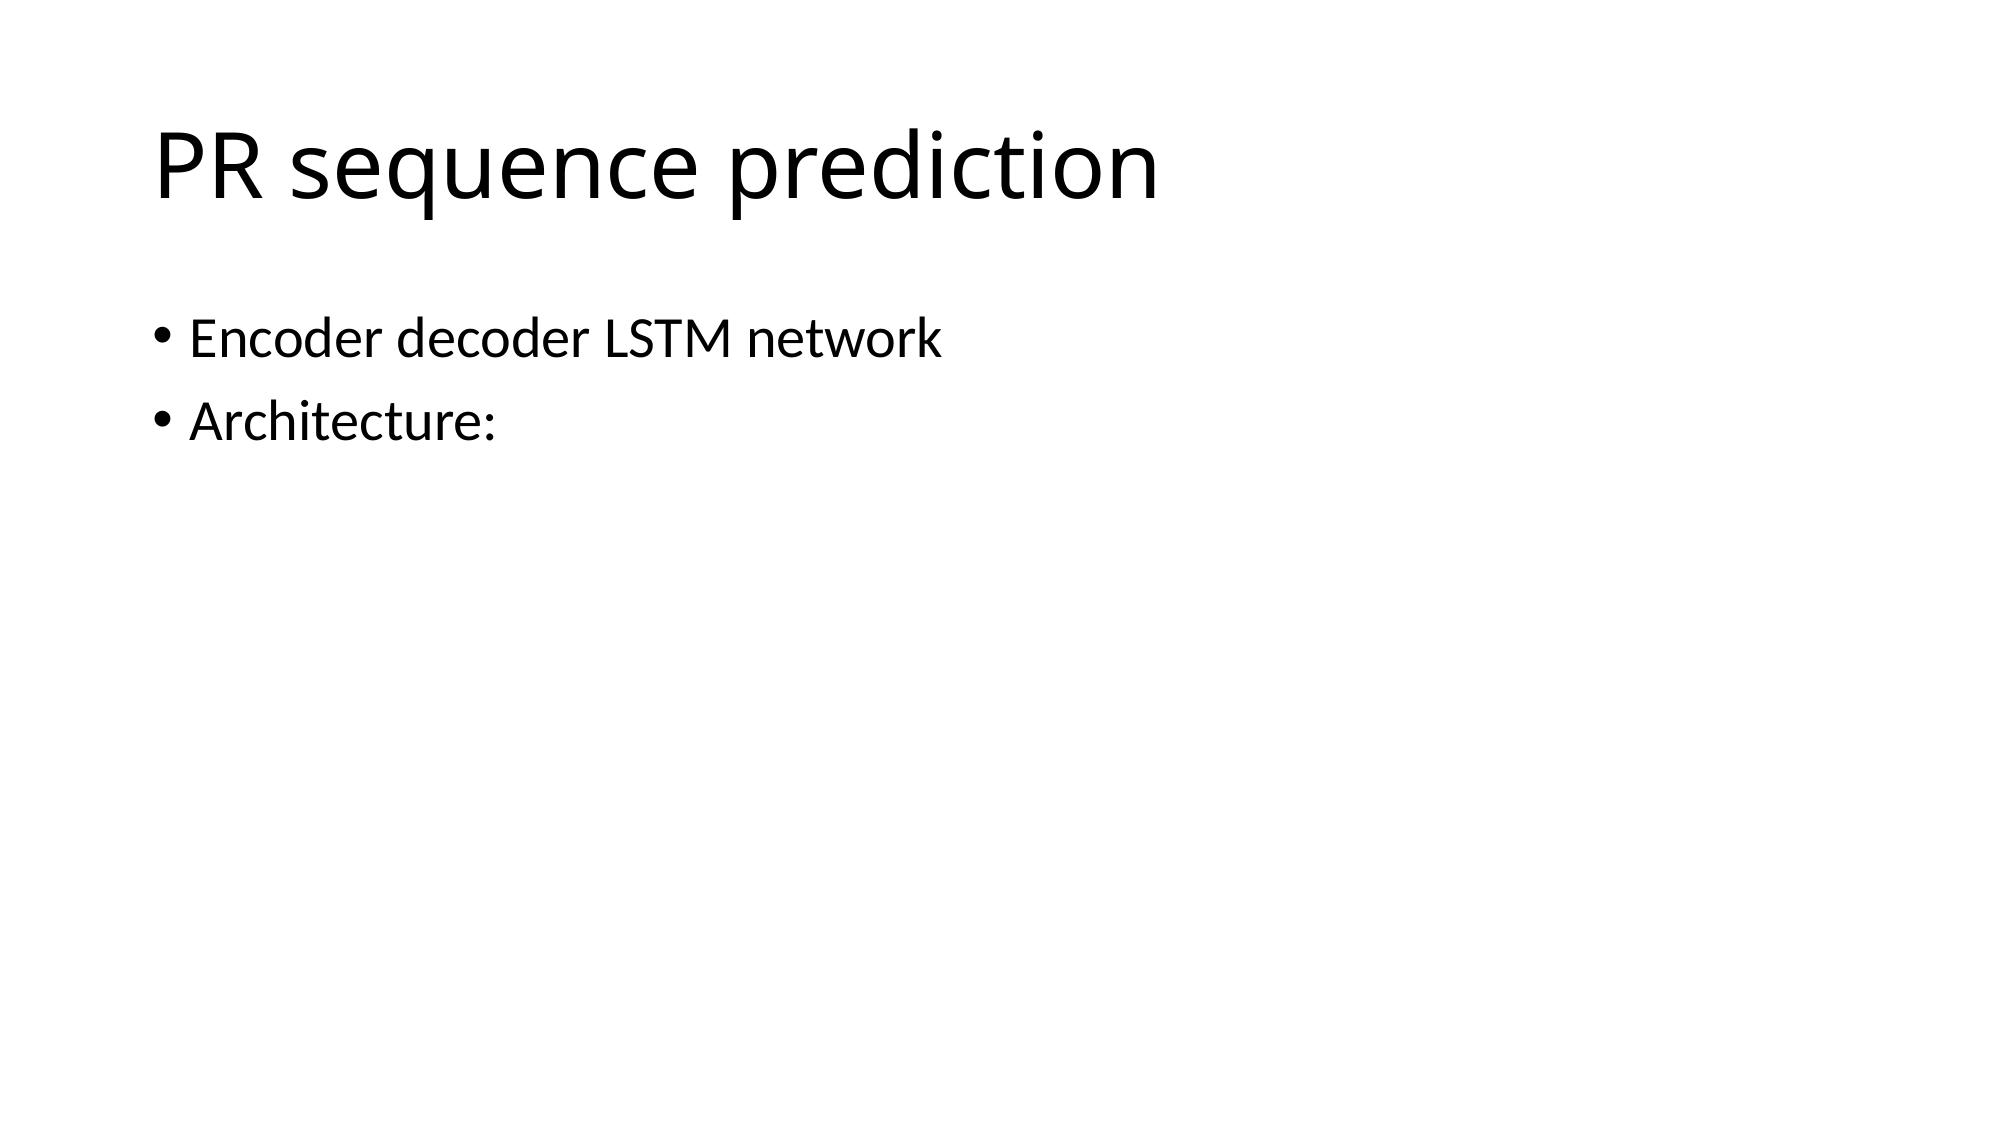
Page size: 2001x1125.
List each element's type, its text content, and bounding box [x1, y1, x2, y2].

title PR sequence prediction [137, 59, 1863, 278]
list Encoder decoder LSTM network Architecture: [137, 299, 1863, 1014]
